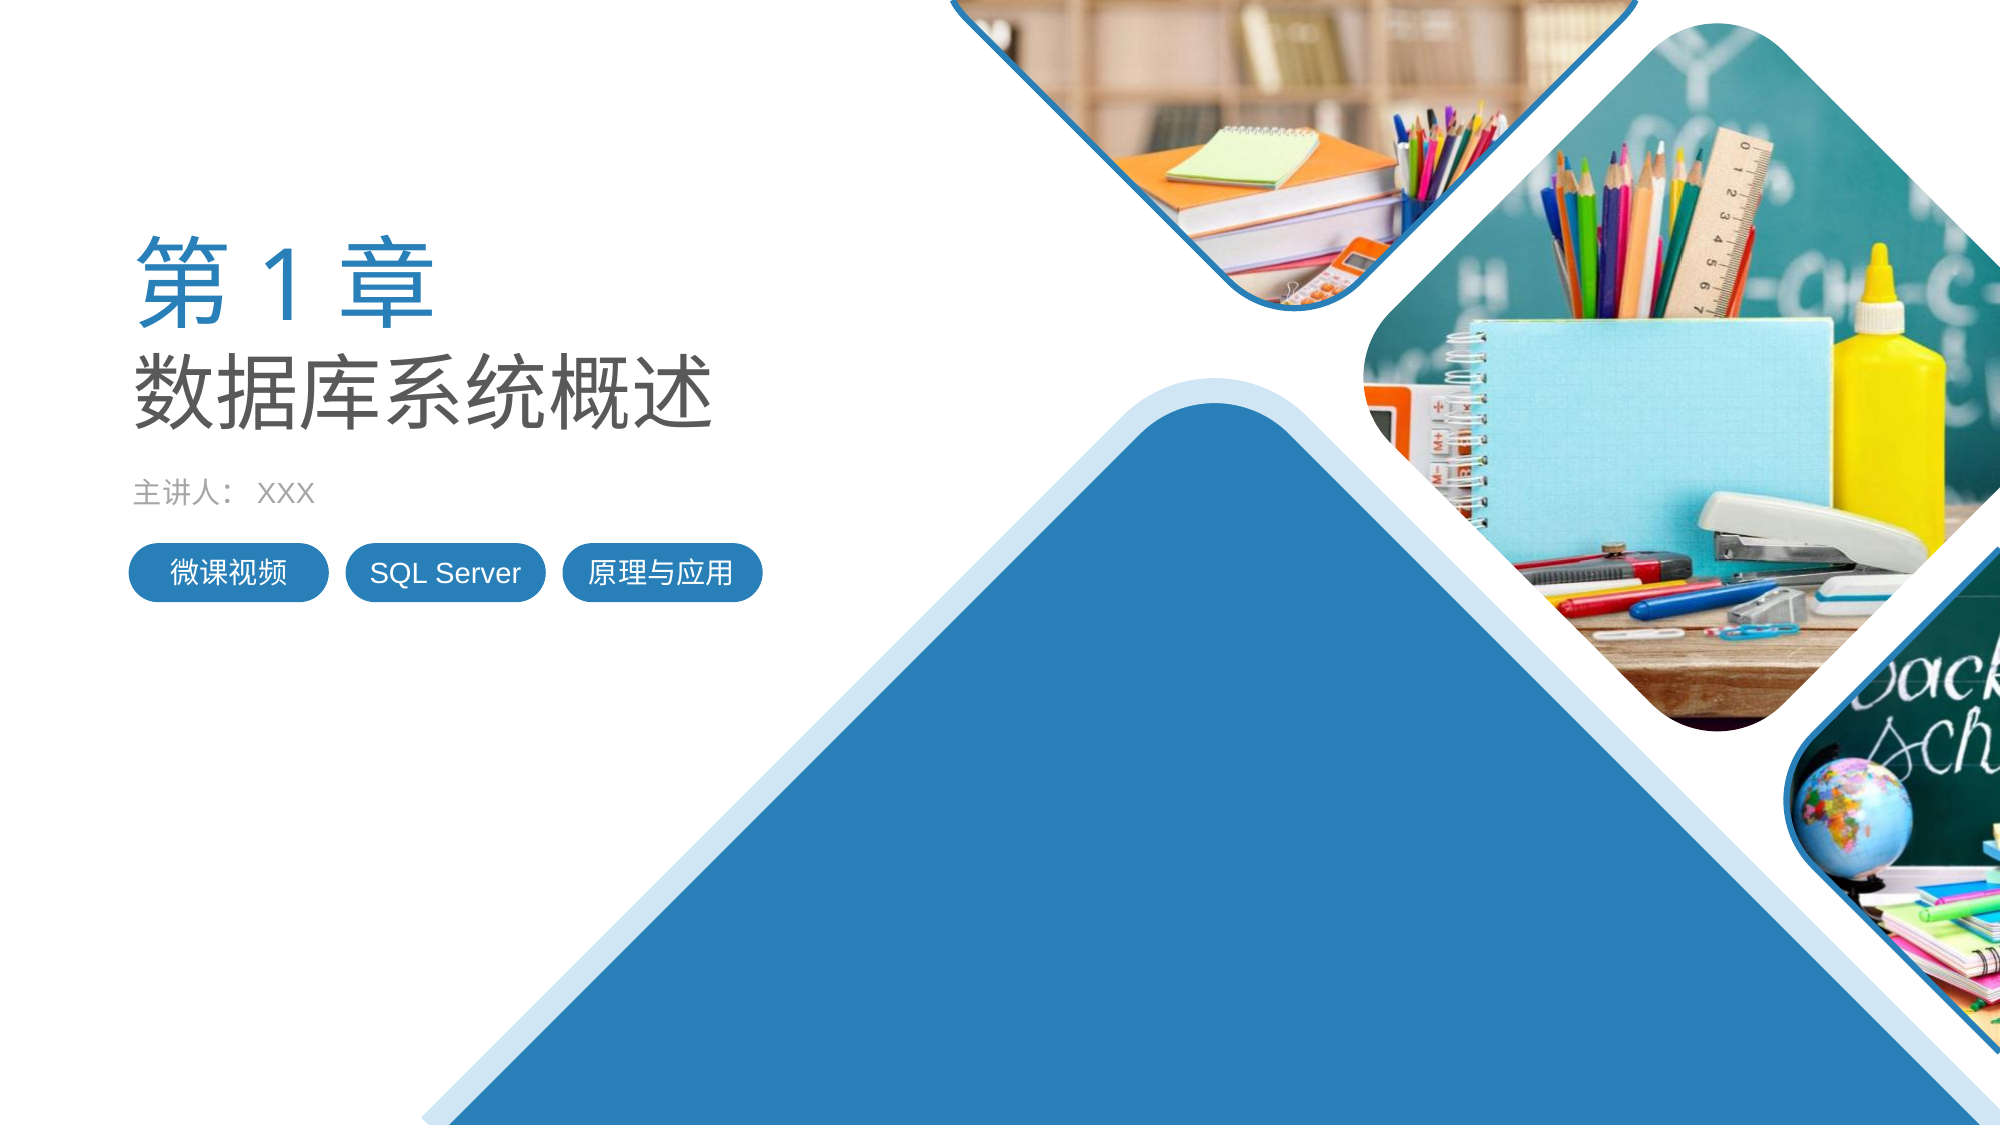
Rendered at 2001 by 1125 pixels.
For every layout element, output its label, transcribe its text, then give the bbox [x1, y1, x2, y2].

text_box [345, 543, 546, 603]
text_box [562, 543, 763, 603]
picture [952, 0, 2000, 1053]
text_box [128, 543, 329, 603]
text_box [429, 389, 2000, 1125]
text_box 主讲人：XXX [118, 466, 847, 517]
text_box 第1章 数据库系统概述 [117, 212, 730, 448]
